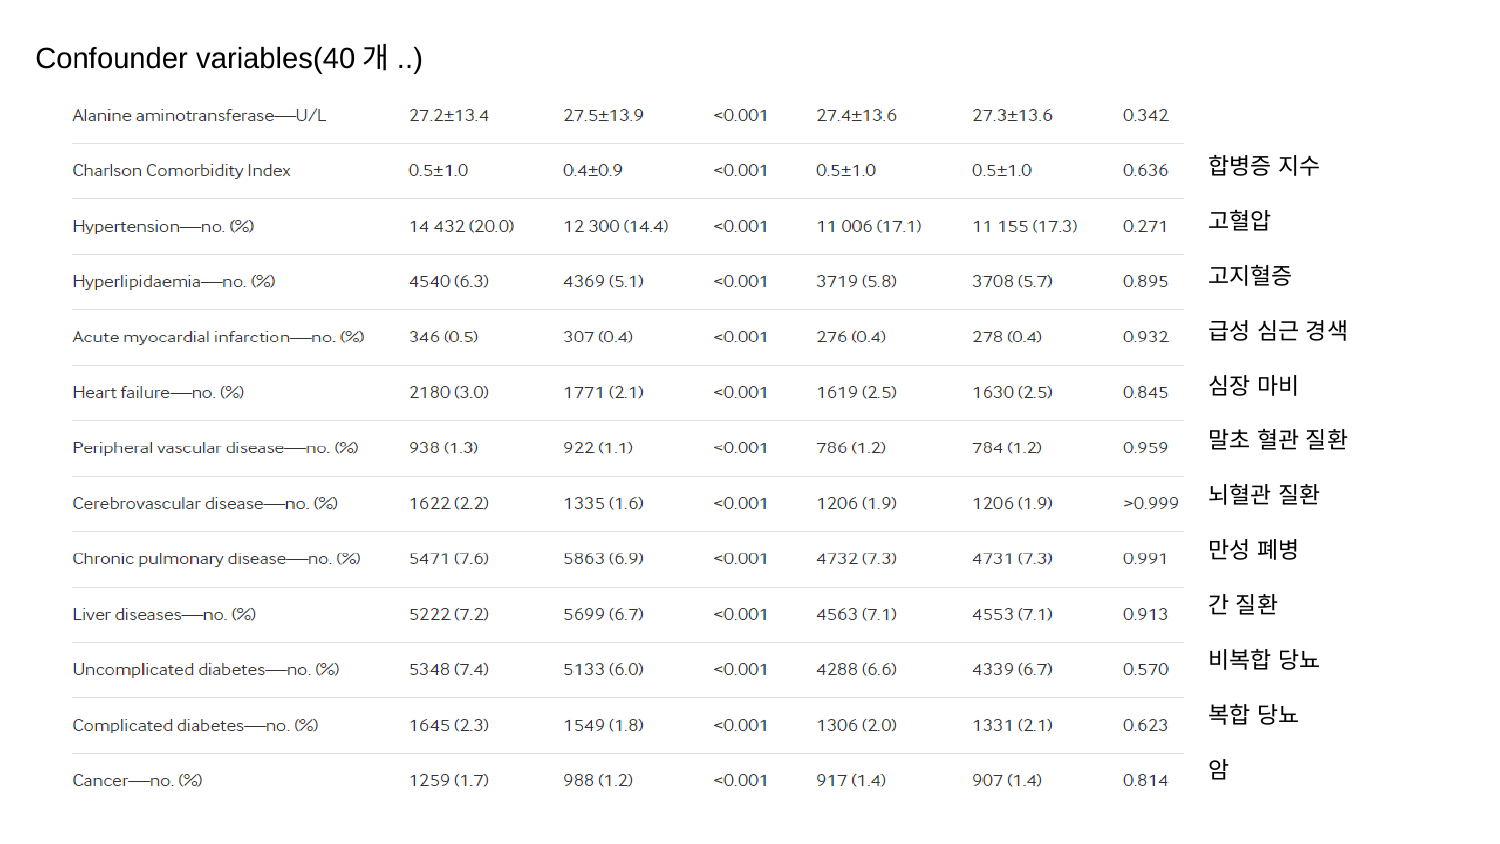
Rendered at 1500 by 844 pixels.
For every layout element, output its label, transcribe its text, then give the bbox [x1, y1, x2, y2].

text_box Confounder variables(40개..) [20, 24, 1468, 820]
picture [47, 91, 1210, 804]
text_box 합병증 지수 고혈압 고지혈증 급성 심근 경색 심장 마비 말초 혈관 질환 뇌혈관 질환 만성 폐병 간 질환 비복합 당뇨 복합 당뇨 암 [1193, 81, 1467, 803]
